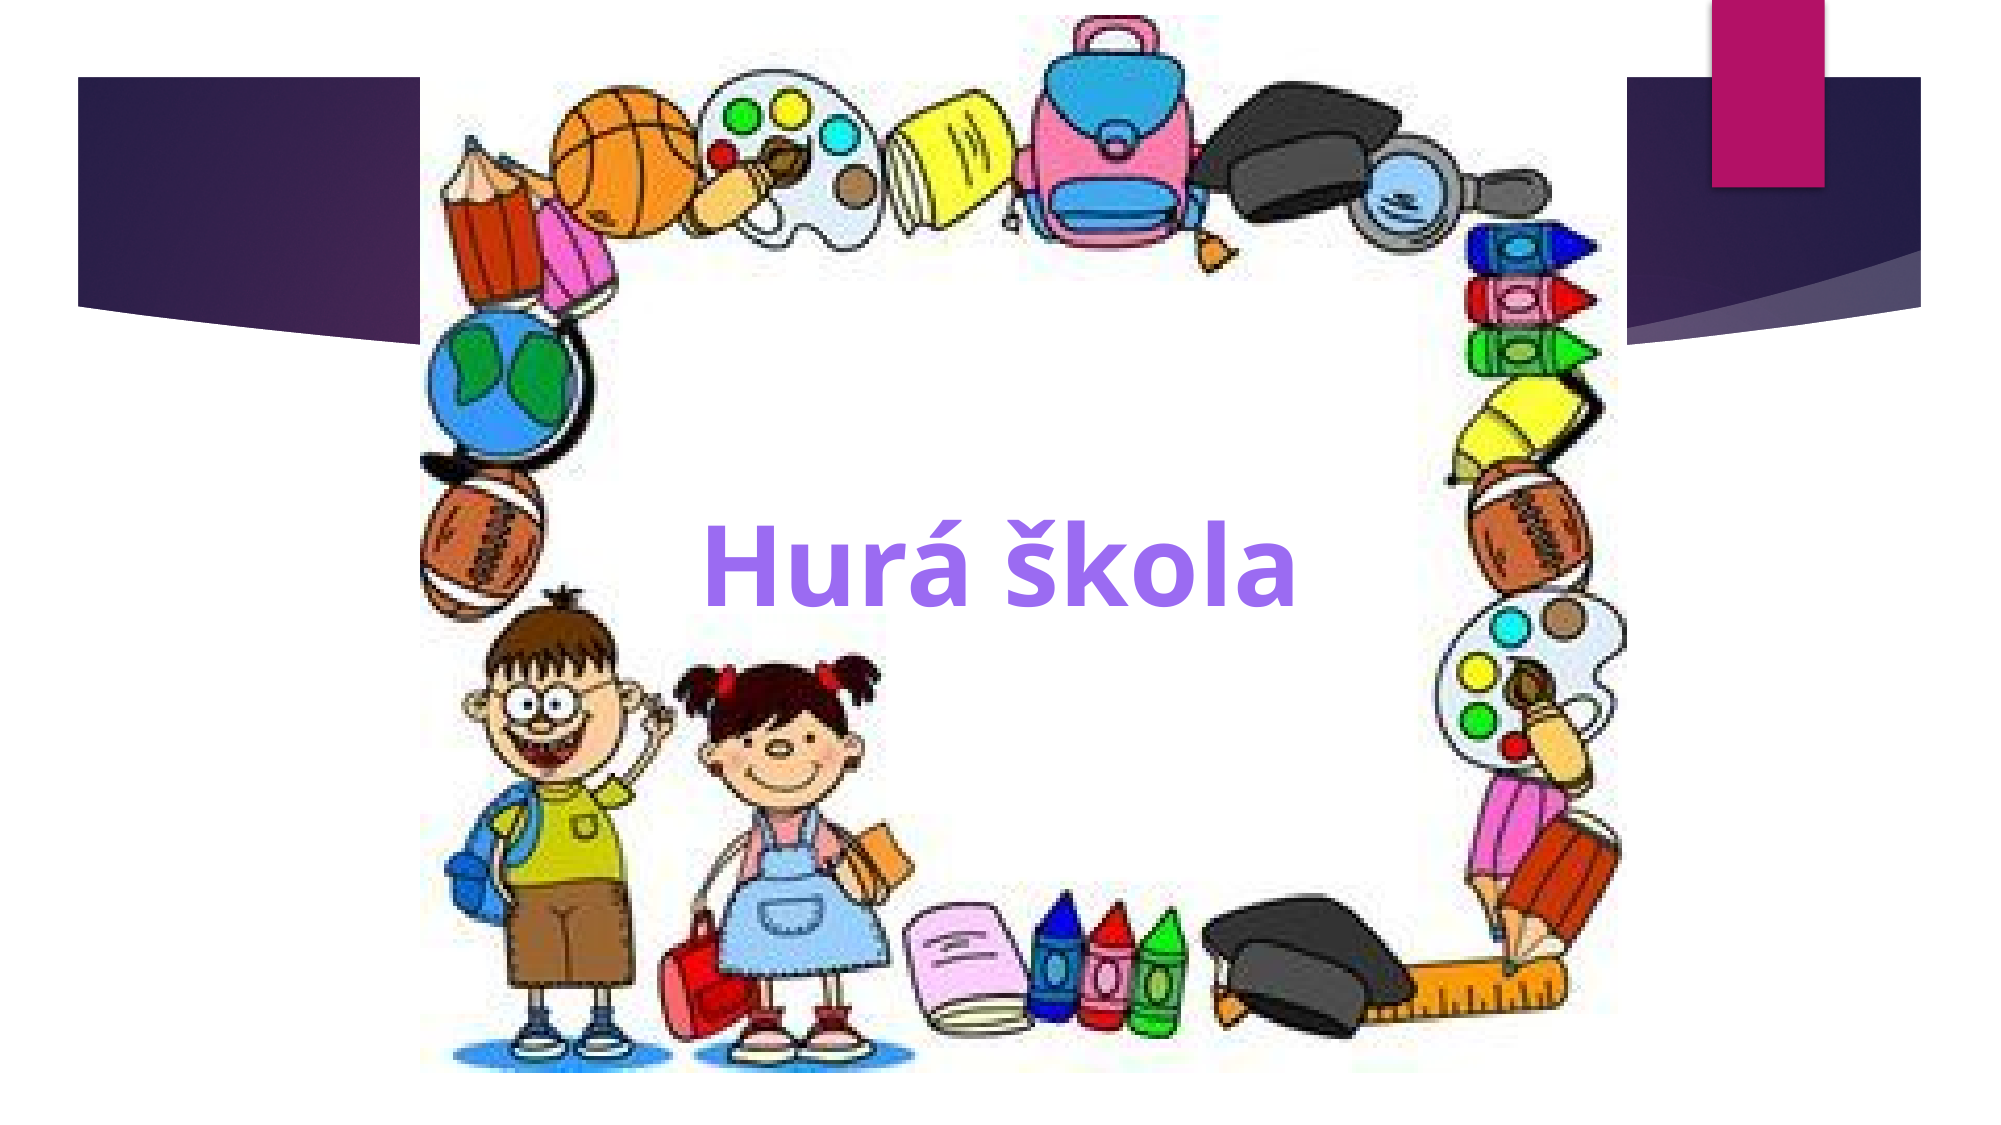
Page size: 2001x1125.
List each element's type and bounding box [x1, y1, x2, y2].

list [419, 15, 1627, 1073]
